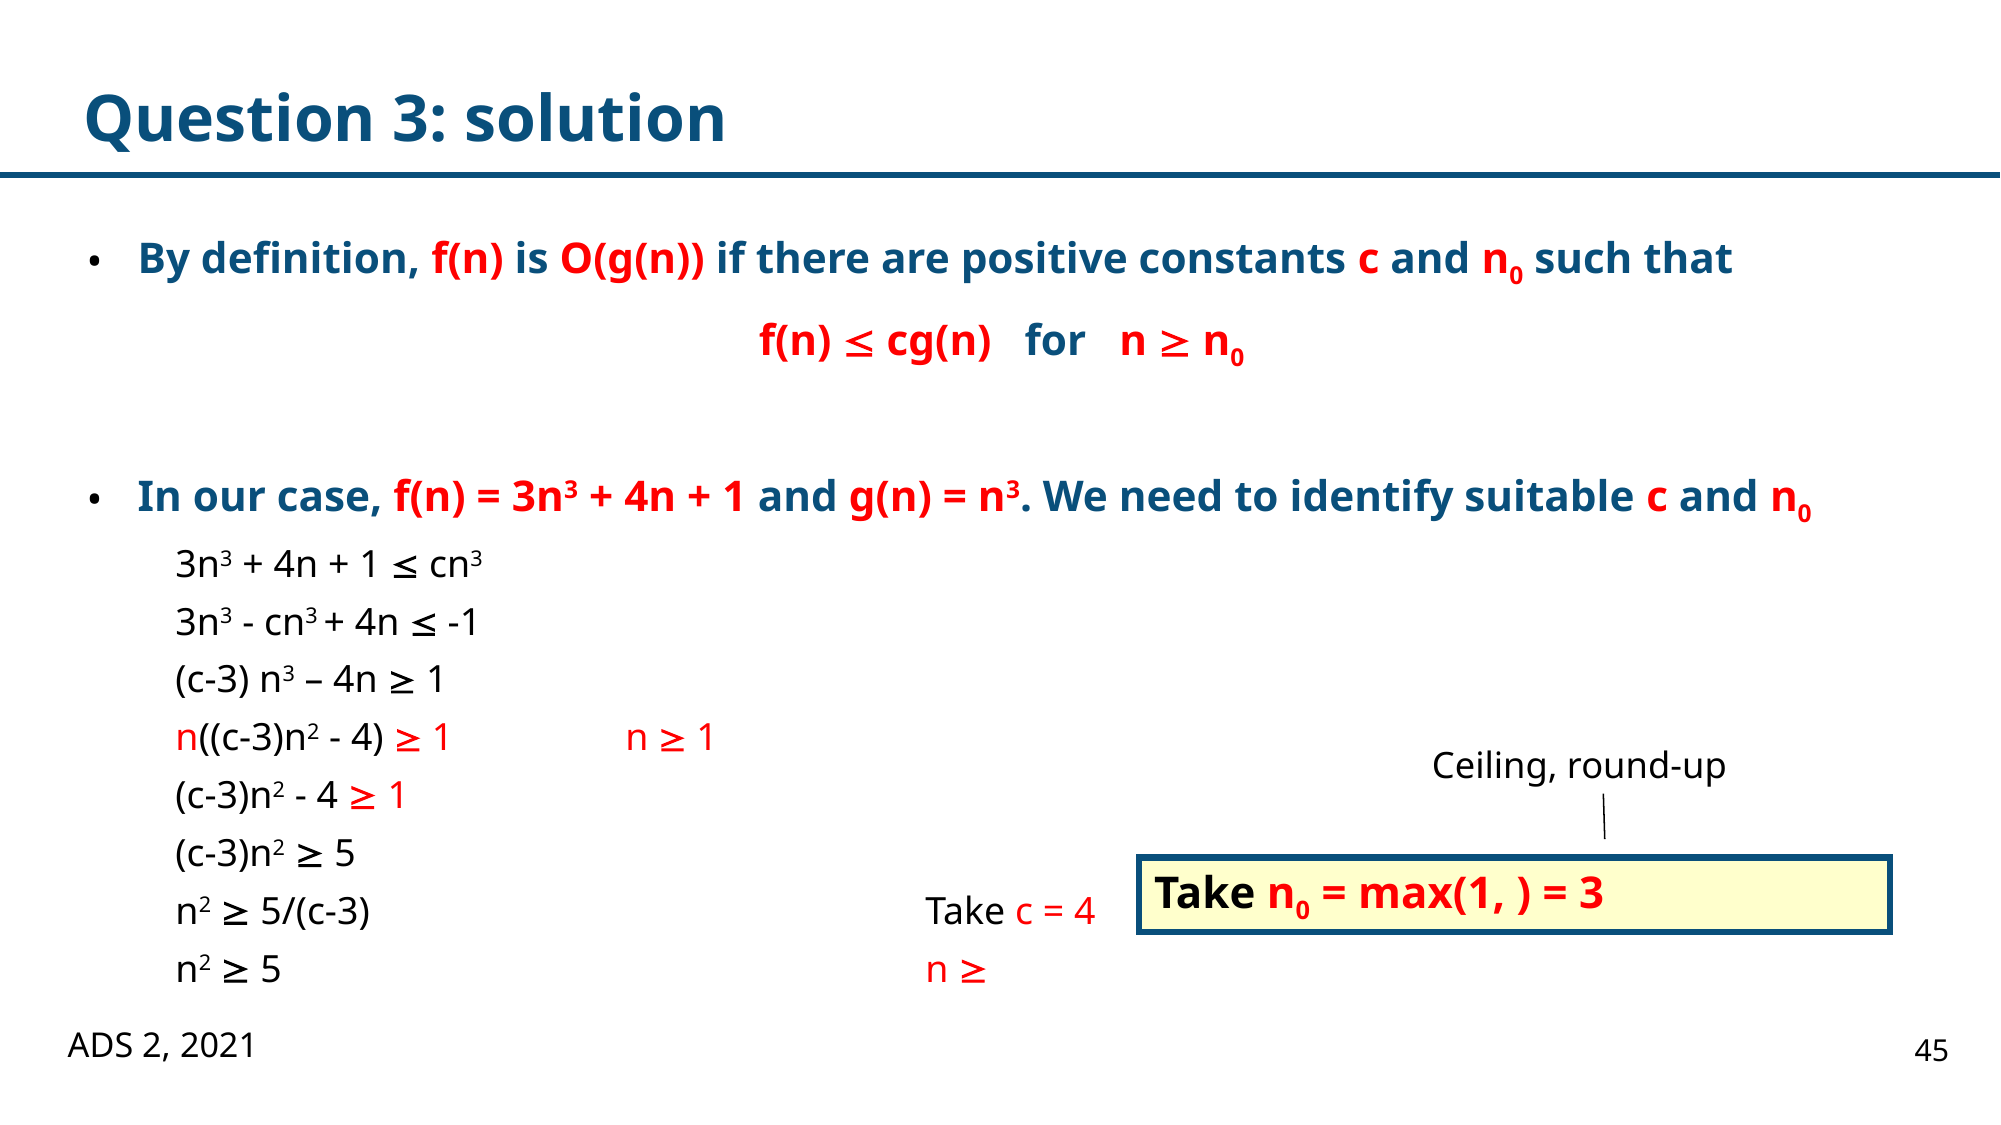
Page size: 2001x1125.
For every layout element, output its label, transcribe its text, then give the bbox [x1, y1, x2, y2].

title Question 3: solution [83, 50, 1790, 180]
text_box Ceiling, round-up [1417, 735, 1790, 794]
slide_number 45 [1643, 1022, 1968, 1101]
footer ADS 2, 2021 [51, 1022, 1317, 1101]
